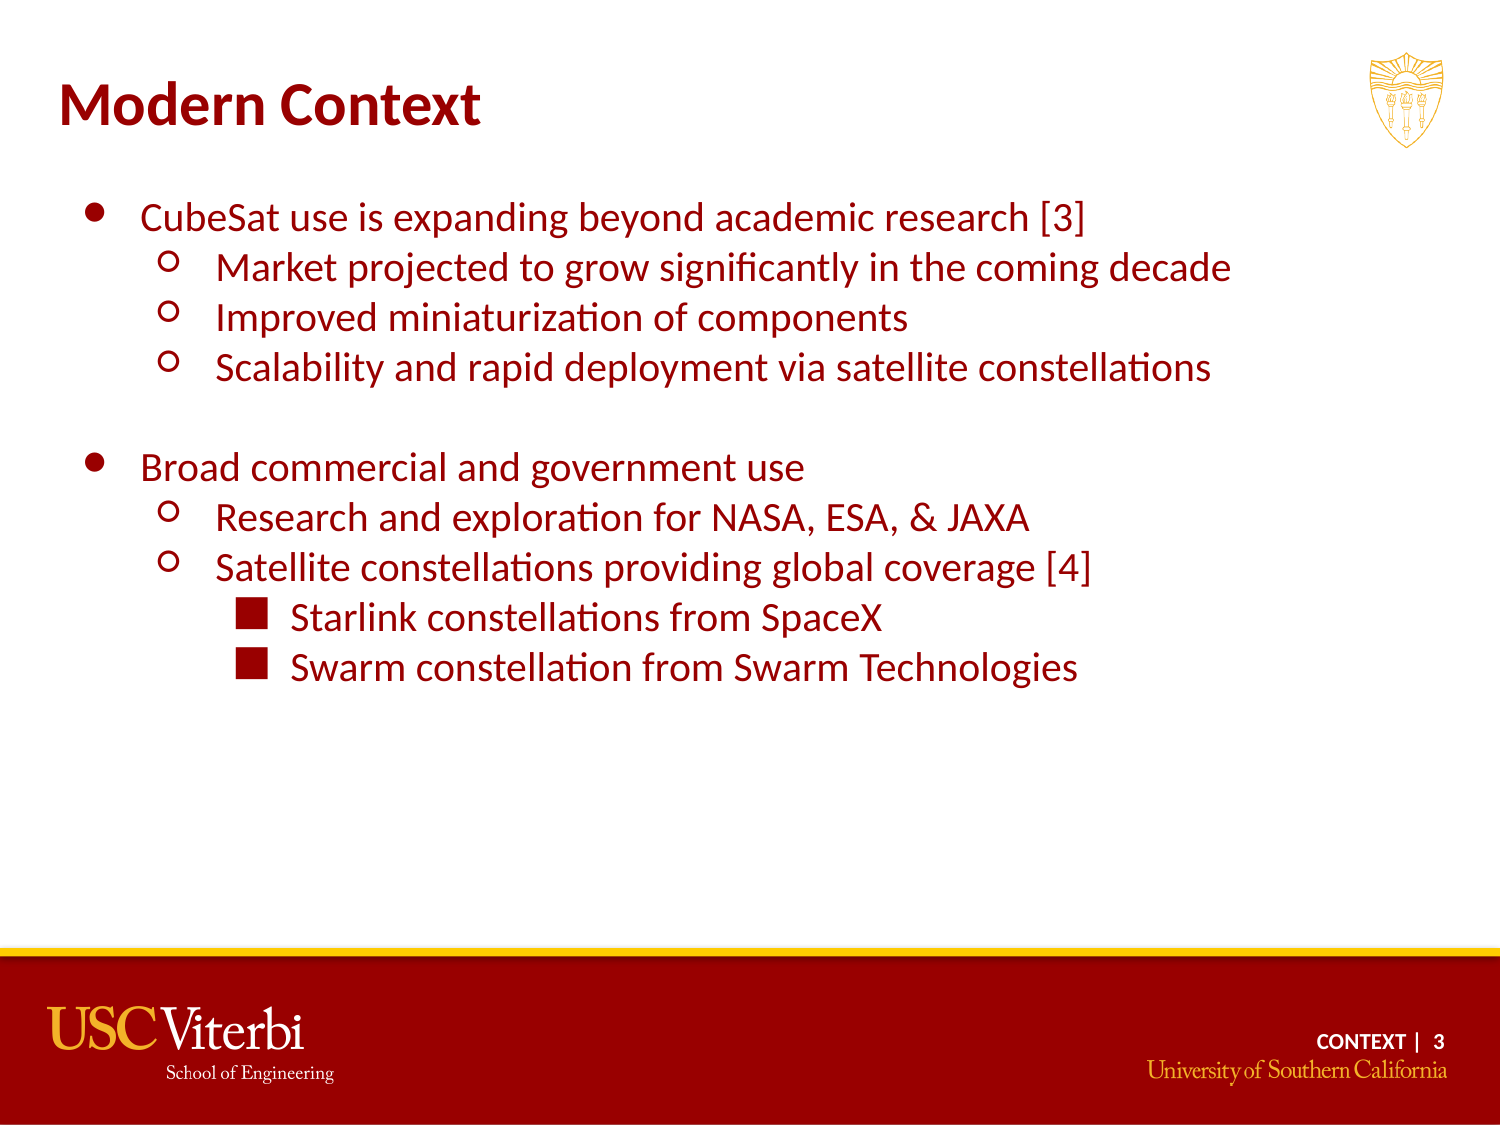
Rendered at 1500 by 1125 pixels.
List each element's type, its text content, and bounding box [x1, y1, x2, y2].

picture [47, 1006, 334, 1084]
text_box CONTEXT | 3 [1193, 1019, 1460, 1072]
text_box Modern Context [43, 55, 1258, 146]
text_box CubeSat use is expanding beyond academic research [3] Market projected to grow significantly in the coming decade Improved miniaturization of components Scalability and rapid deployment via satellite constellations Broad commercial and government use Research and exploration for NASA, ESA, & JAXA Satellite constellations providing global coverage [4] Starlink constellations from SpaceX Swarm constellation from Swarm Technologies [50, 181, 1276, 697]
picture [1345, 39, 1468, 162]
slide_number ‹#› [1403, 1038, 1494, 1125]
picture [1147, 1059, 1403, 1086]
